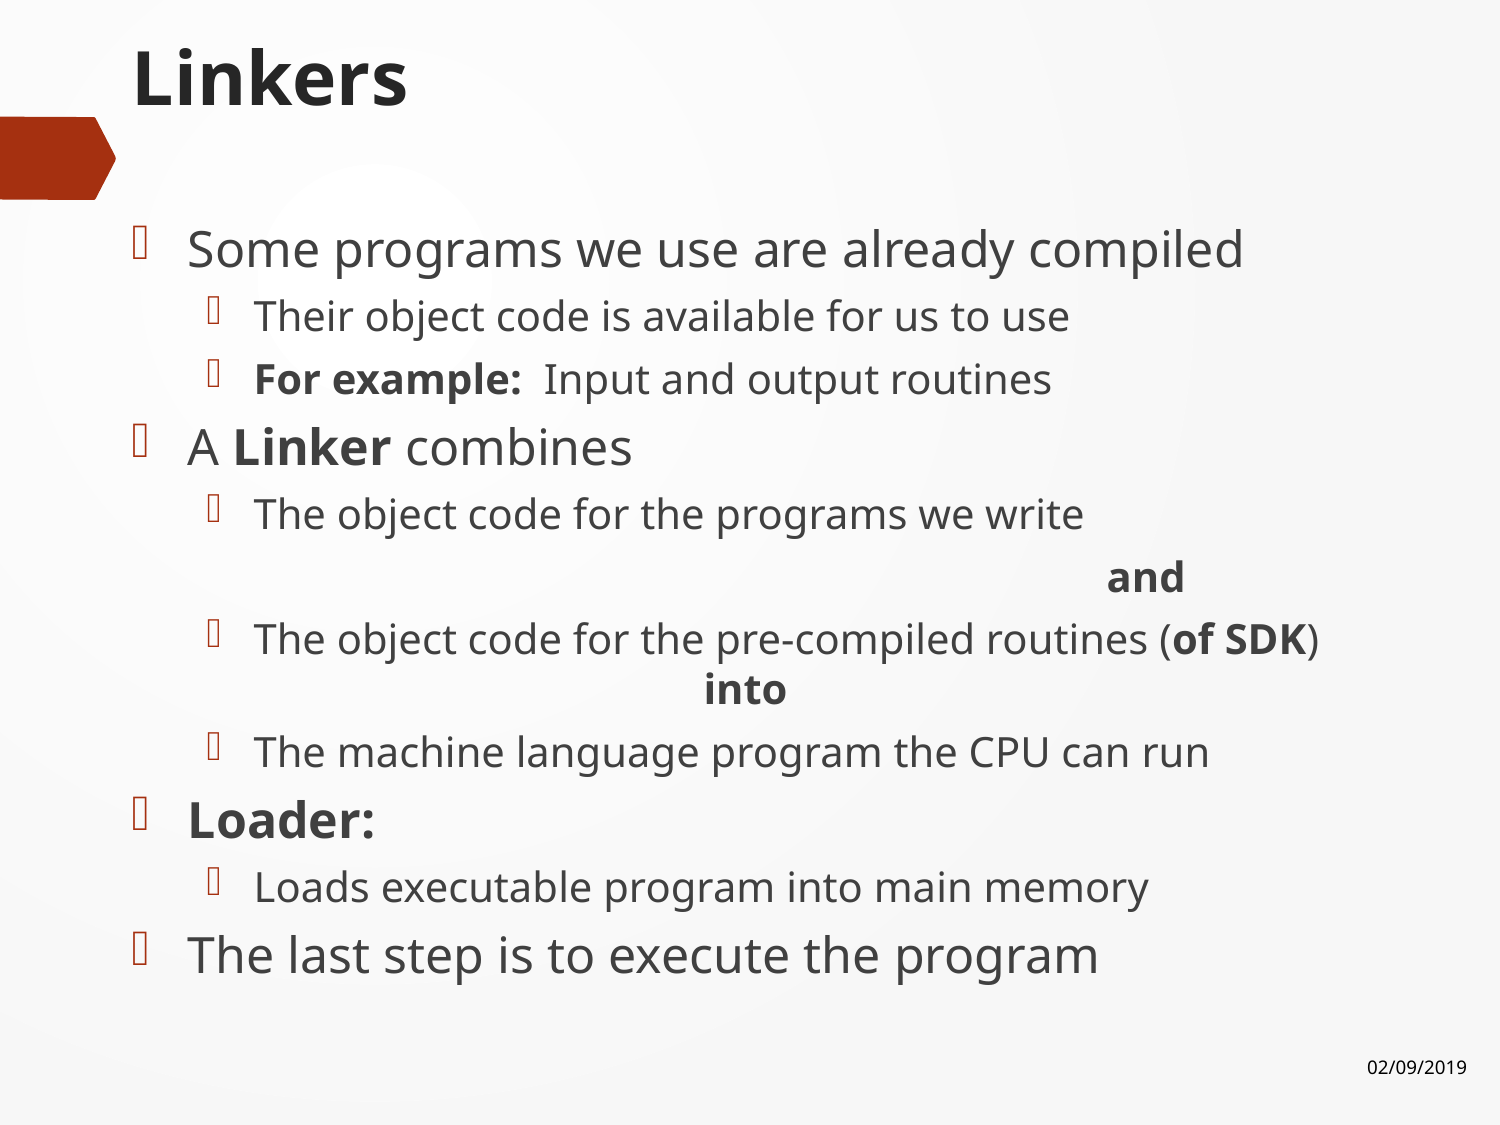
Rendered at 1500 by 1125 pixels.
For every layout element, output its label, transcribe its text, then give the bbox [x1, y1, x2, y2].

title Linkers [116, 23, 1483, 158]
list Some programs we use are already compiled Their object code is available for us to use For example: Input and output routines A Linker combines The object code for the programs we write and The object code for the pre-compiled routines (of SDK) into The machine language program the CPU can run Loader: Loads executable program into main memory The last step is to execute the program [116, 210, 1483, 1029]
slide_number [1260, 1037, 1483, 1098]
